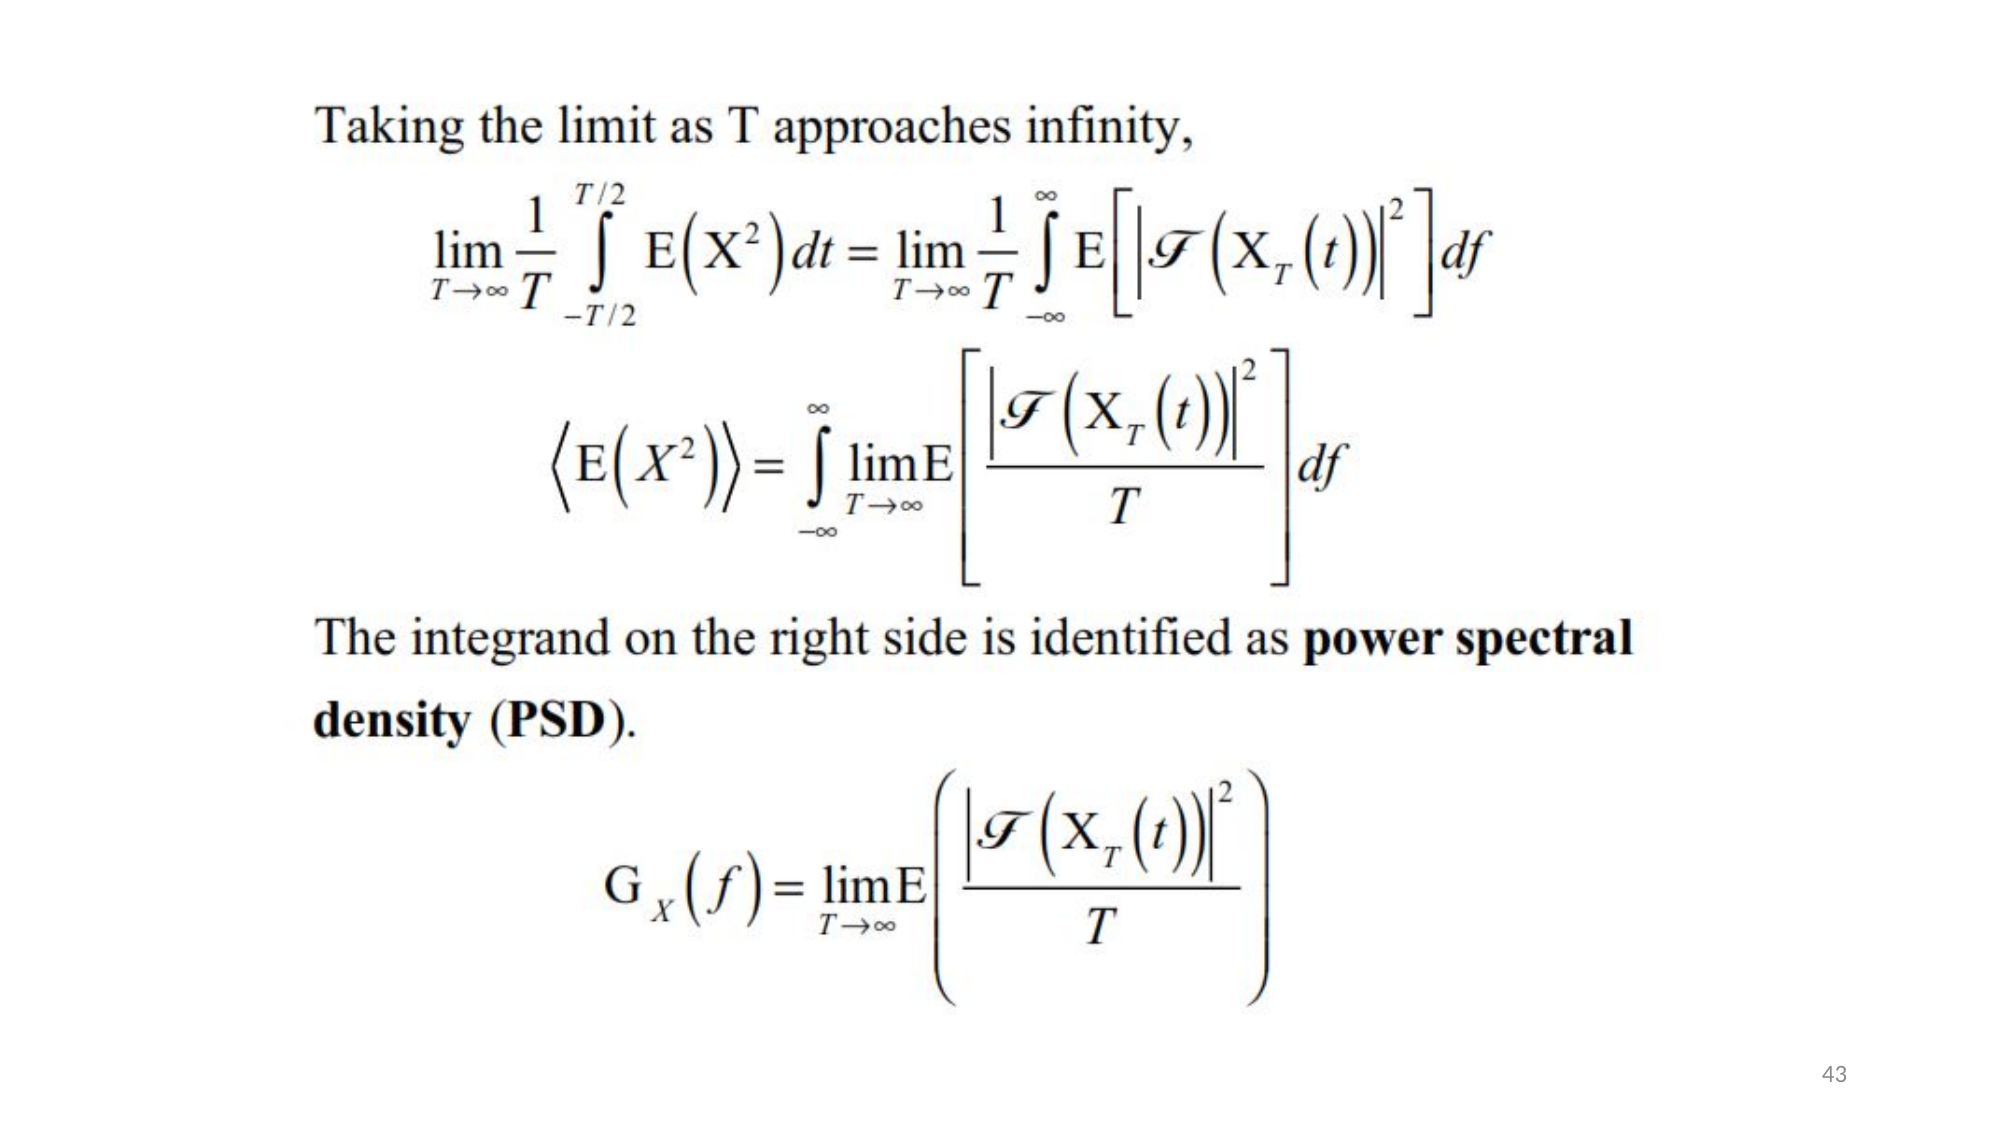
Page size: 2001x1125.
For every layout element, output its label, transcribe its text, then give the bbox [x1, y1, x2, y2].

slide_number 43 [1412, 1042, 1863, 1103]
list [225, 80, 1685, 1019]
